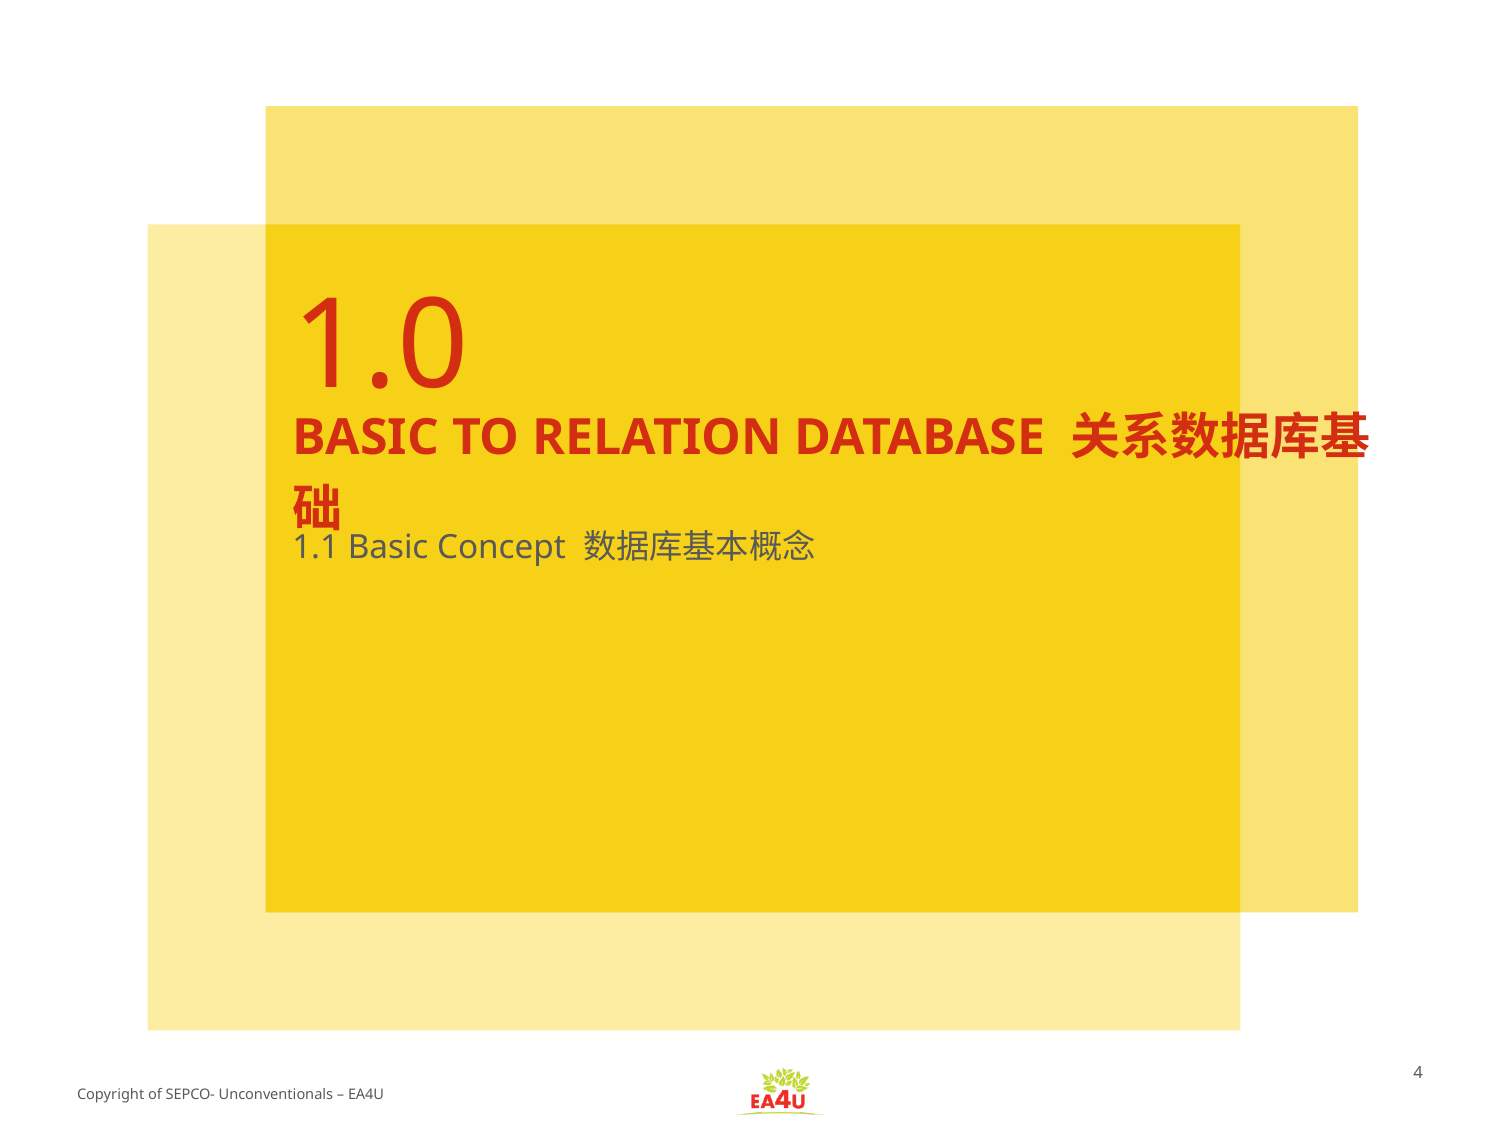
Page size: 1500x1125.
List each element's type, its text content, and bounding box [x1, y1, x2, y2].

slide_number 4 [1378, 1061, 1424, 1090]
list Basic to relation Database 关系数据库基础 [292, 391, 1388, 514]
picture [732, 1113, 826, 1117]
footer [631, 1061, 988, 1113]
list 1.0 [292, 231, 661, 391]
title 1.1 Basic Concept 数据库基本概念 [292, 524, 1212, 749]
